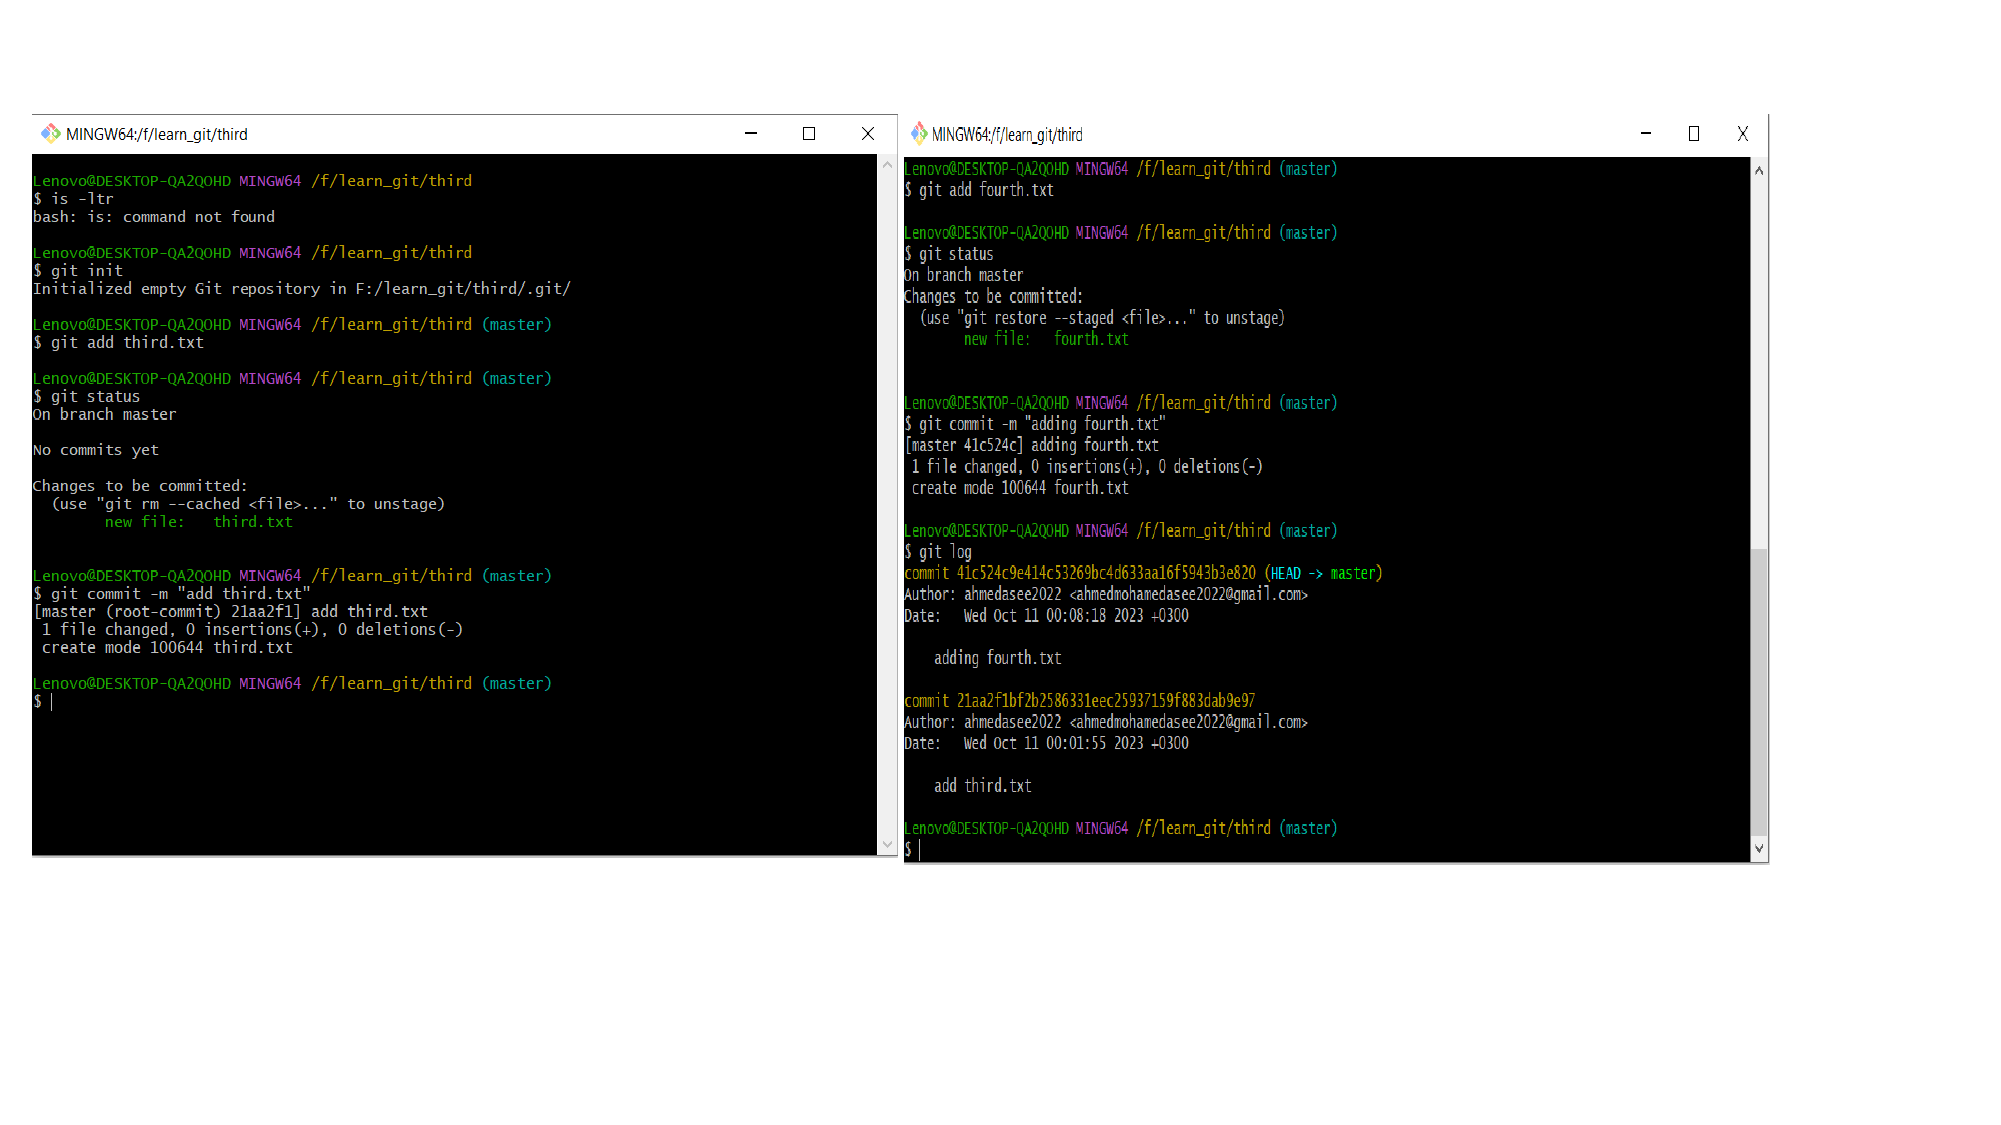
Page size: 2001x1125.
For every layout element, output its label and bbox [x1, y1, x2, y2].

picture [31, 114, 898, 858]
picture [904, 114, 1770, 865]
